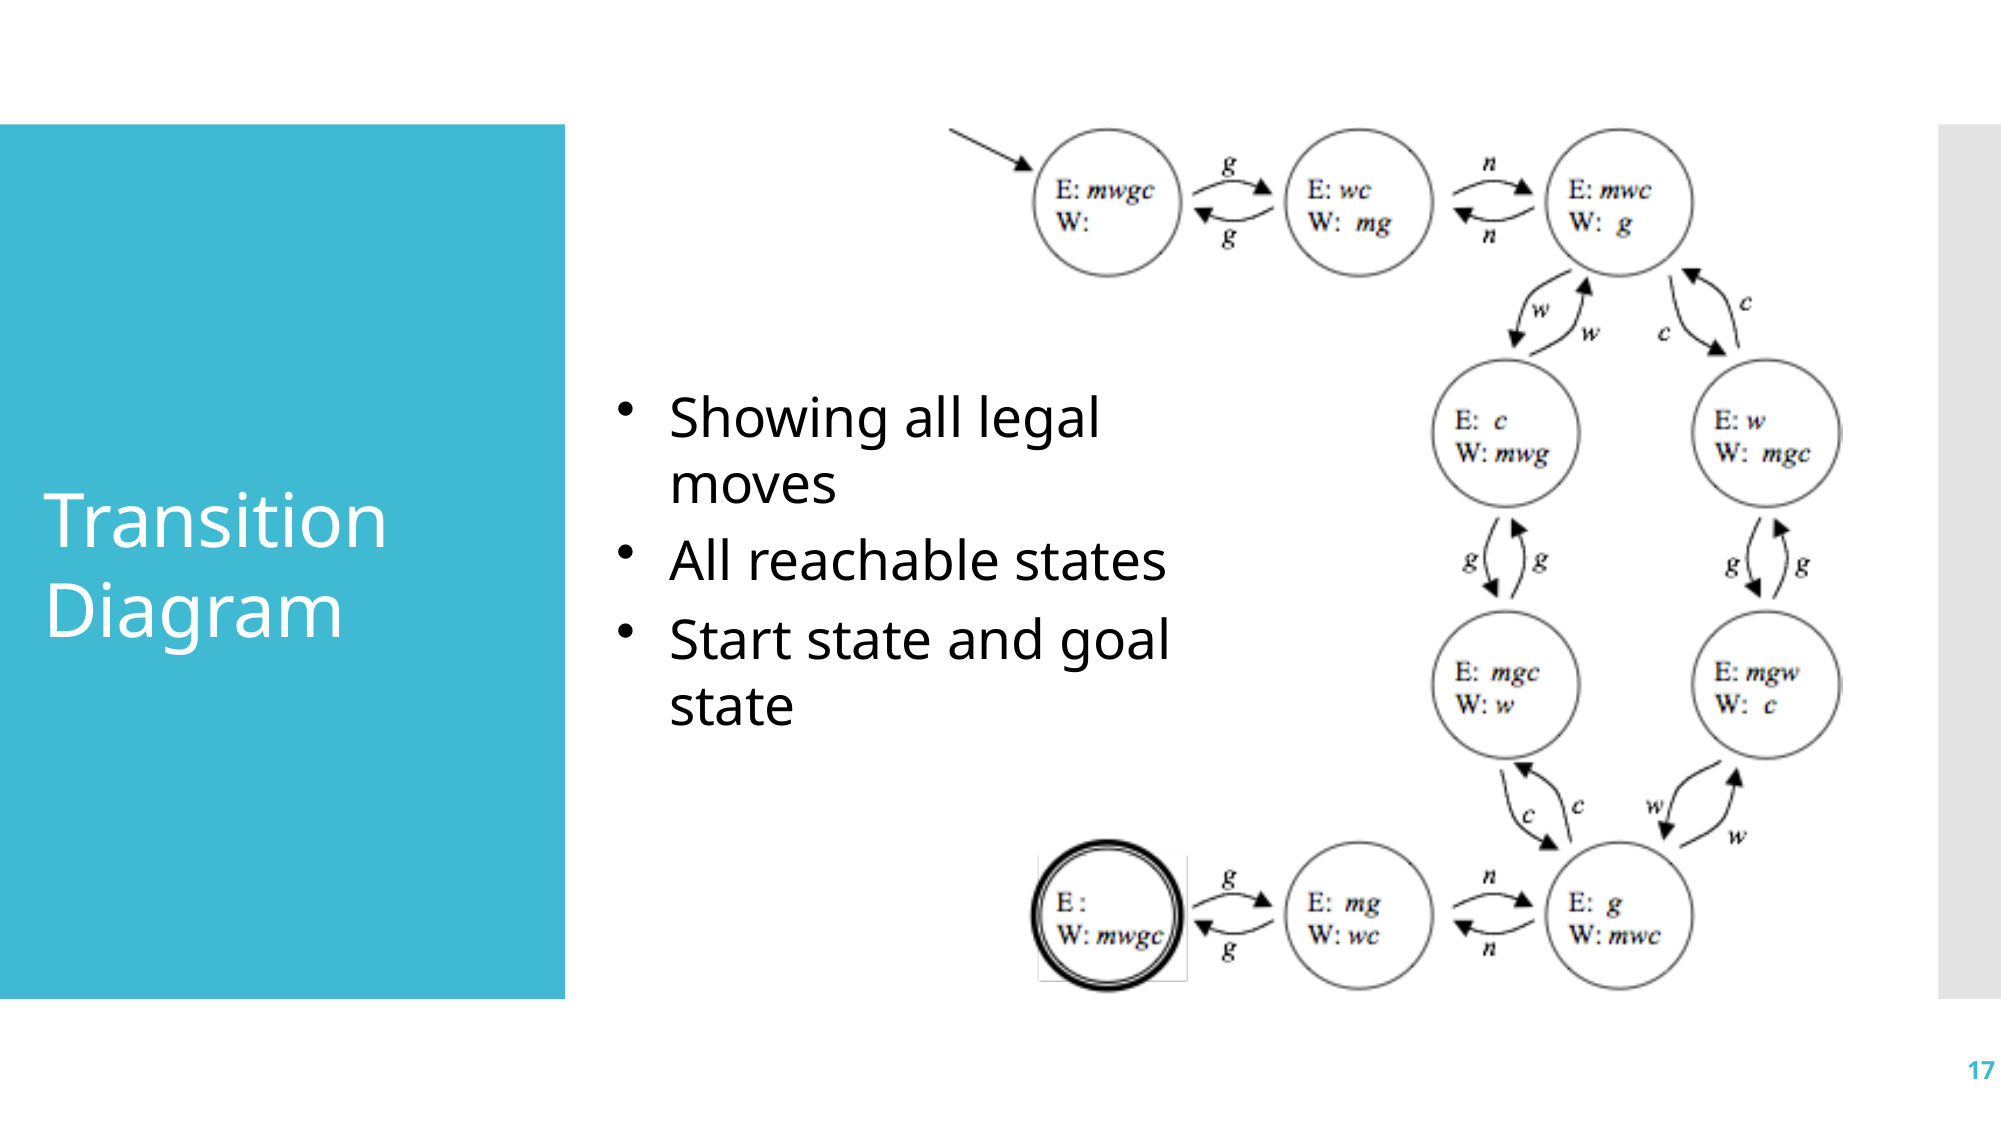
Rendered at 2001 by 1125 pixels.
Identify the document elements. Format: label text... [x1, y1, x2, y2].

title Transition Diagram [41, 466, 525, 657]
slide_number 17 [1744, 746, 1996, 1125]
picture [948, 127, 1843, 997]
text_box Showing all legal moves All reachable states Start state and goal state [614, 370, 948, 737]
